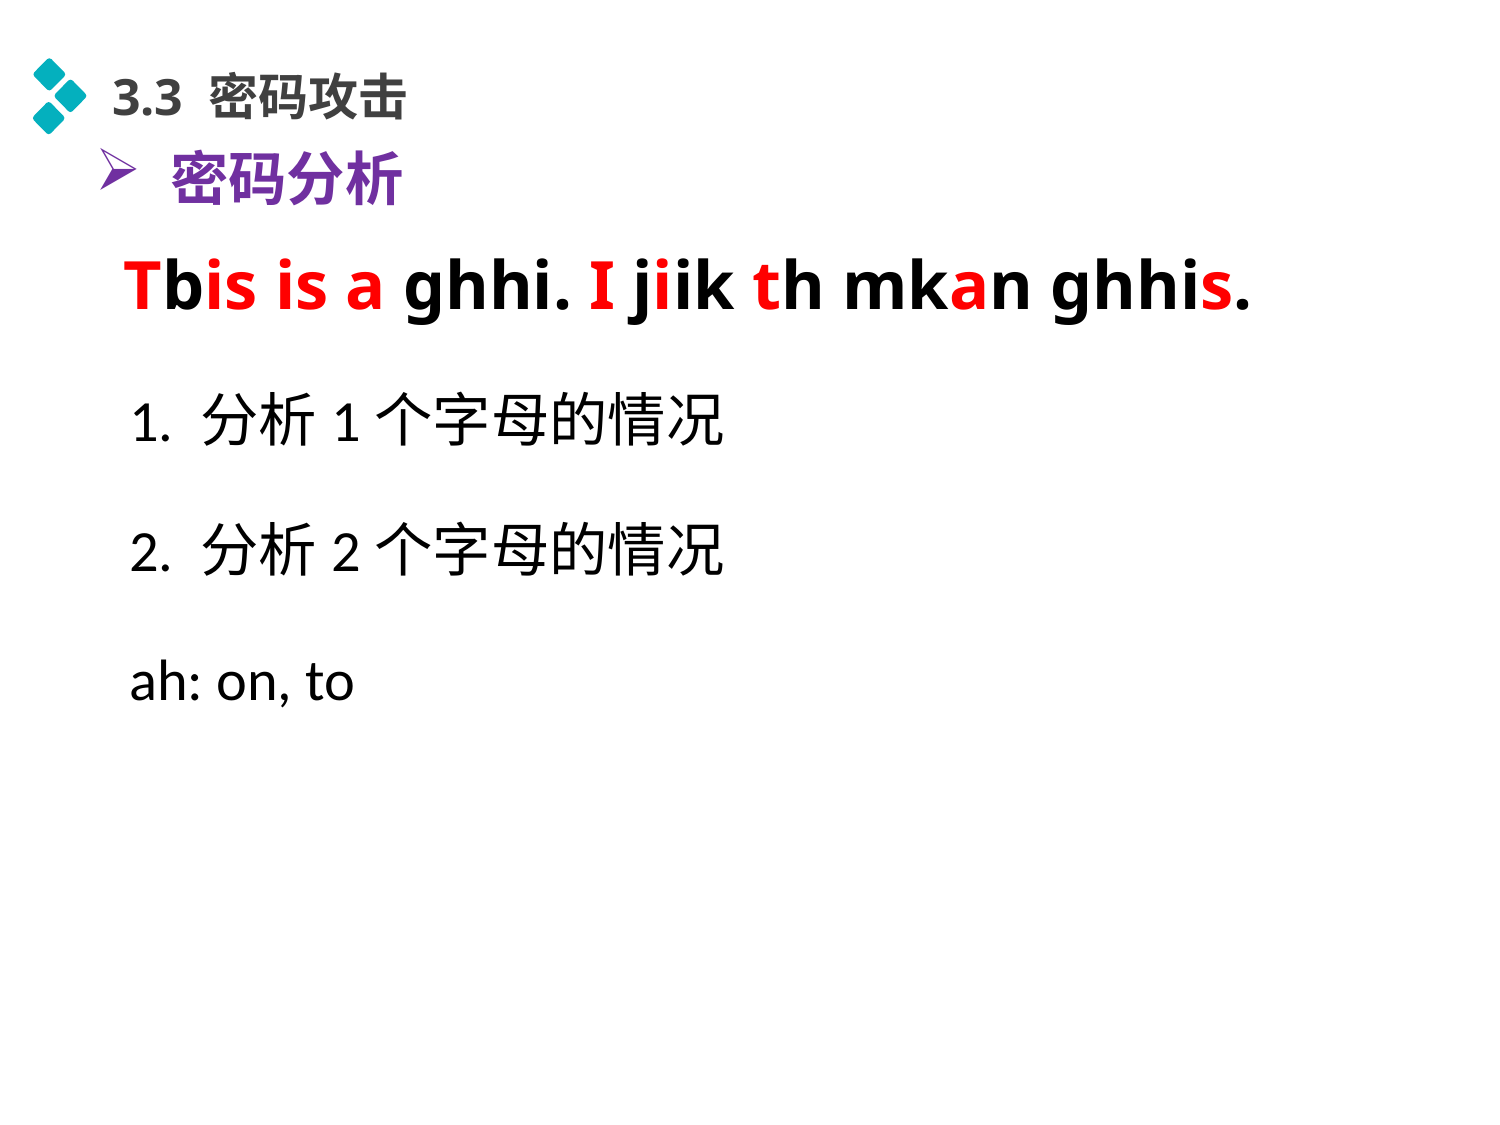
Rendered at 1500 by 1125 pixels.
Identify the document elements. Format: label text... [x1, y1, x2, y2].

text_box 3.3 密码攻击 [100, 59, 556, 117]
text_box 1. 分析1个字母的情况 [114, 362, 1267, 491]
text_box Tbis is a ghhi. I jiik th mkan ghhis. [114, 216, 1362, 334]
text_box [32, 102, 65, 135]
text_box 密码分析 [86, 117, 593, 223]
text_box [54, 79, 87, 113]
text_box ah: on, to [114, 620, 1267, 751]
text_box 2. 分析2个字母的情况 [114, 491, 1267, 620]
text_box [33, 58, 66, 91]
